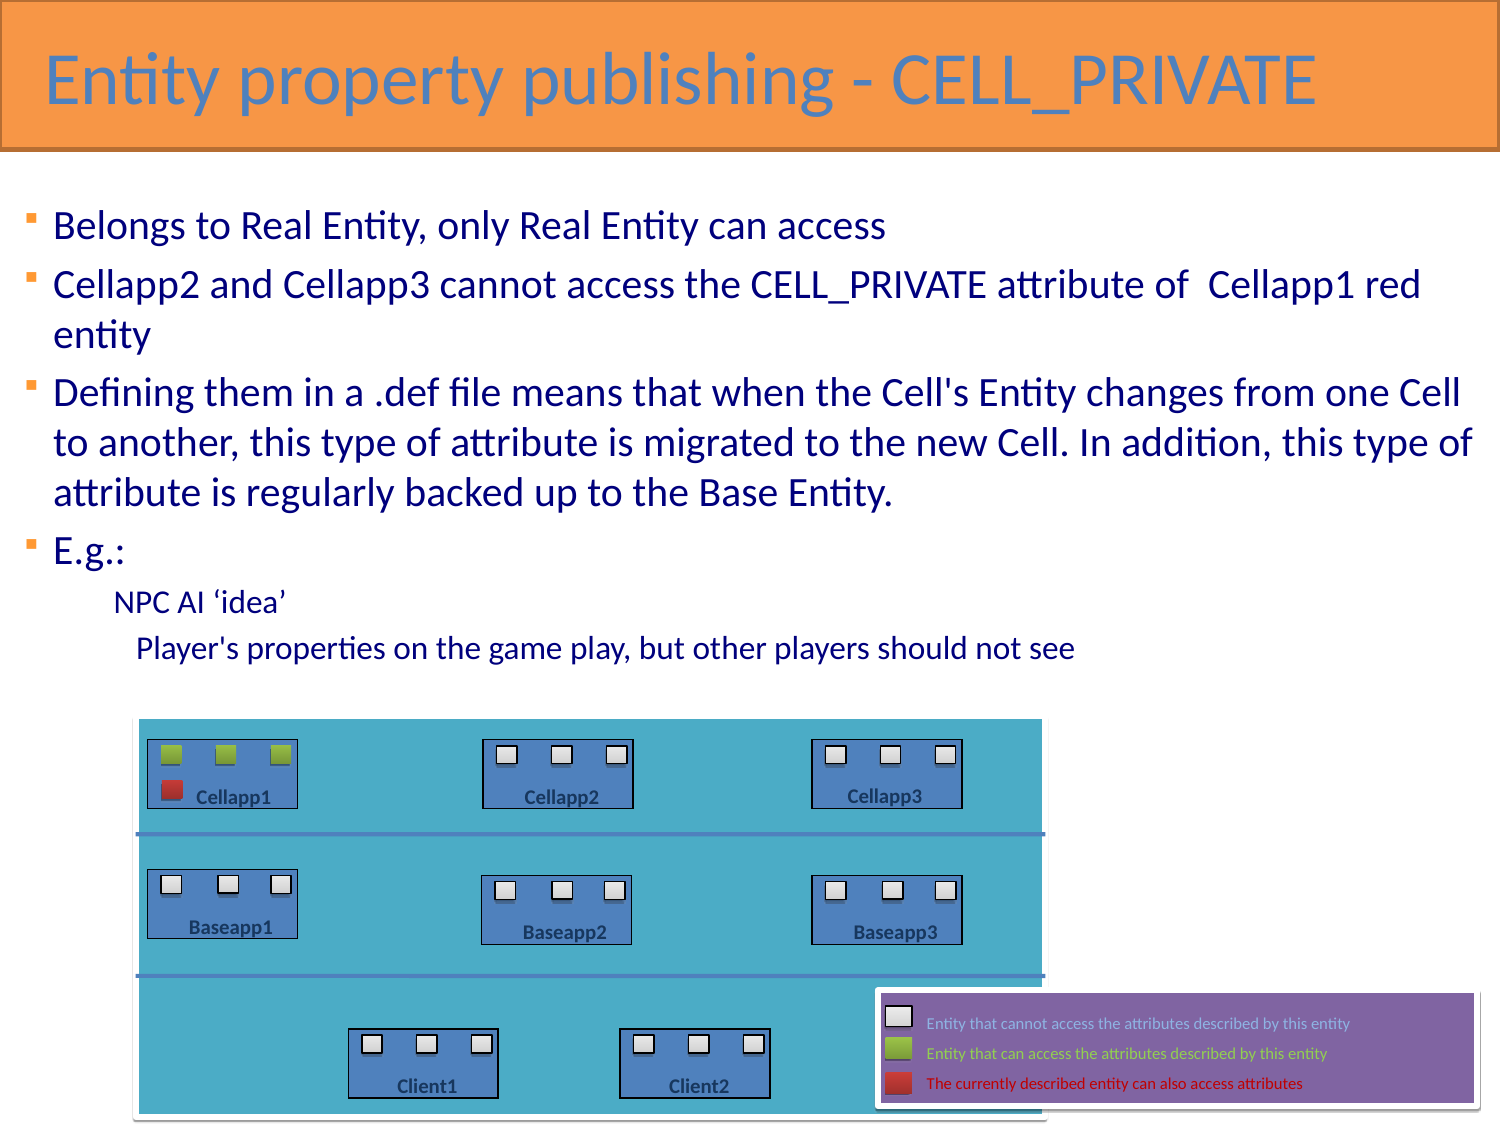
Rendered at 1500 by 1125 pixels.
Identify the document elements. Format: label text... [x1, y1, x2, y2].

text_box Cellapp2 [509, 835, 627, 841]
text_box [496, 745, 518, 764]
text_box Cellapp1 [181, 775, 313, 816]
text_box [885, 1006, 913, 1027]
text_box [483, 739, 634, 809]
text_box [161, 745, 182, 764]
text_box [688, 1035, 709, 1053]
text_box [361, 1035, 383, 1053]
text_box [880, 745, 901, 764]
text_box [135, 715, 1045, 834]
text_box [218, 875, 239, 894]
text_box [161, 780, 183, 799]
text_box [416, 1035, 437, 1053]
text_box [135, 835, 1045, 975]
text_box Baseapp2 [508, 911, 626, 977]
text_box [606, 745, 627, 764]
text_box [743, 1035, 764, 1053]
text_box [270, 745, 292, 764]
text_box Cellapp3 [832, 775, 950, 834]
text_box Client2 [654, 1065, 785, 1105]
text_box [935, 881, 956, 900]
text_box [215, 745, 237, 764]
text_box [620, 1029, 771, 1099]
text_box [161, 875, 182, 894]
text_box [633, 1035, 655, 1053]
text_box [348, 1029, 499, 1099]
text_box [885, 1072, 911, 1094]
text_box [825, 745, 847, 764]
text_box [495, 881, 516, 900]
text_box [135, 976, 1045, 1118]
text_box [481, 875, 632, 945]
text_box [812, 739, 963, 809]
text_box Entity that cannot access the attributes described by this entity Entity that can access the attributes described by this entity The currently described entity can also access attributes [911, 995, 1477, 1125]
text_box Baseapp3 [838, 911, 956, 977]
text_box [935, 745, 956, 764]
text_box [551, 881, 573, 900]
text_box Cellapp3 [832, 835, 950, 840]
text_box [270, 875, 292, 894]
text_box [882, 881, 904, 900]
text_box [877, 990, 1477, 1107]
text_box [812, 875, 963, 945]
text_box [551, 745, 572, 764]
text_box [885, 1037, 913, 1059]
text_box Cellapp2 [509, 775, 627, 834]
text_box [147, 739, 298, 809]
text_box Client1 [382, 1065, 514, 1105]
text_box Baseapp1 [174, 905, 292, 971]
text_box [147, 869, 298, 939]
text_box [825, 881, 847, 900]
text_box [604, 881, 625, 900]
text_box [0, 0, 1500, 150]
text_box [471, 1035, 492, 1053]
text_box Entity property publishing - CELL_PRIVATE [29, 21, 1482, 128]
text_box Belongs to Real Entity, only Real Entity can access Cellapp2 and Cellapp3 cannot access the CELL_PRIVATE attribute of Cellapp1 red entity Defining them in a .def file means that when the Cell's Entity changes from one Cell to another, this type of attribute is migrated to the new Cell. In addition, this type of attribute is regularly backed up to the Base Entity. E.g.: NPC AI ‘idea’ Player's properties on the game play, but other players should not see [14, 196, 1500, 681]
